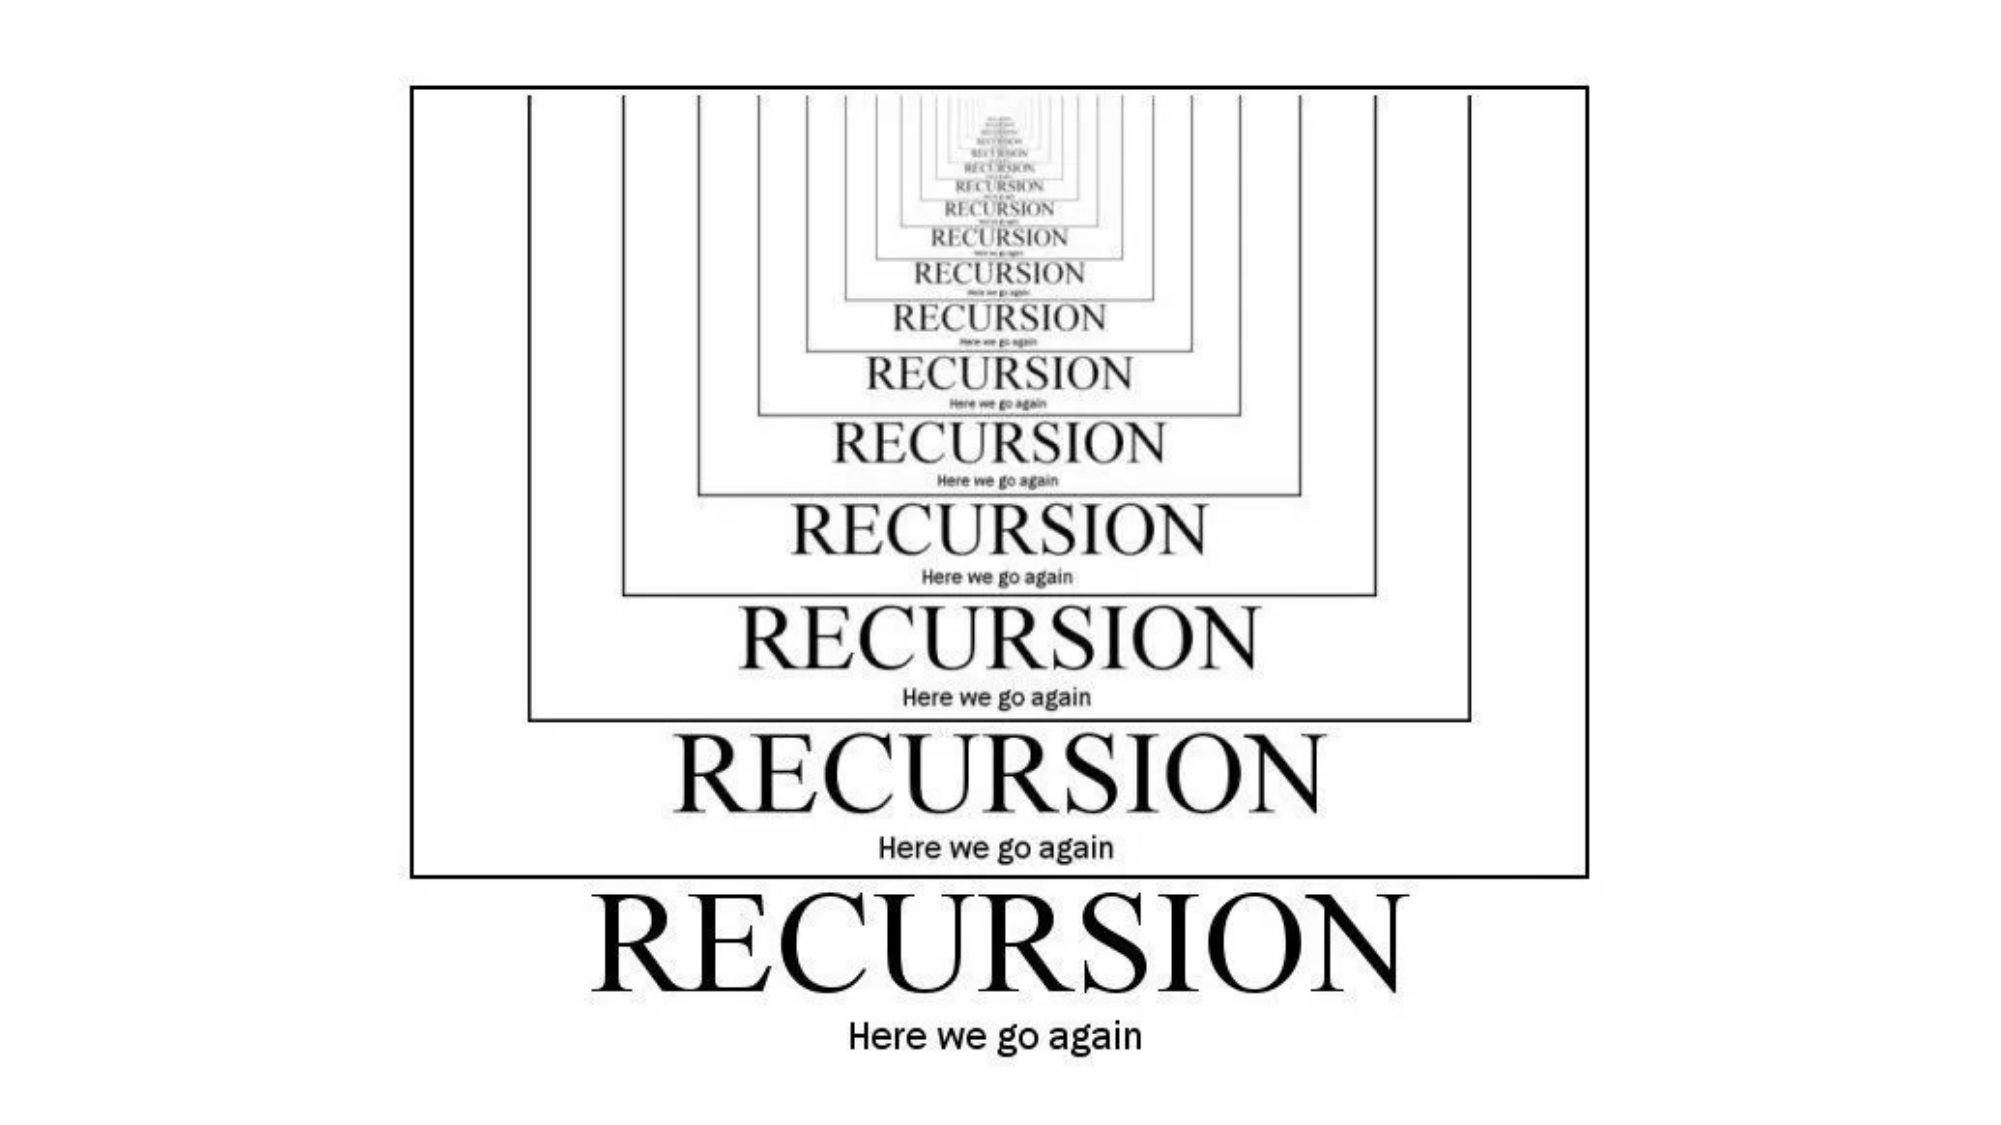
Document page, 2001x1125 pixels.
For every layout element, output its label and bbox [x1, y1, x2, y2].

list [274, 0, 1726, 1125]
